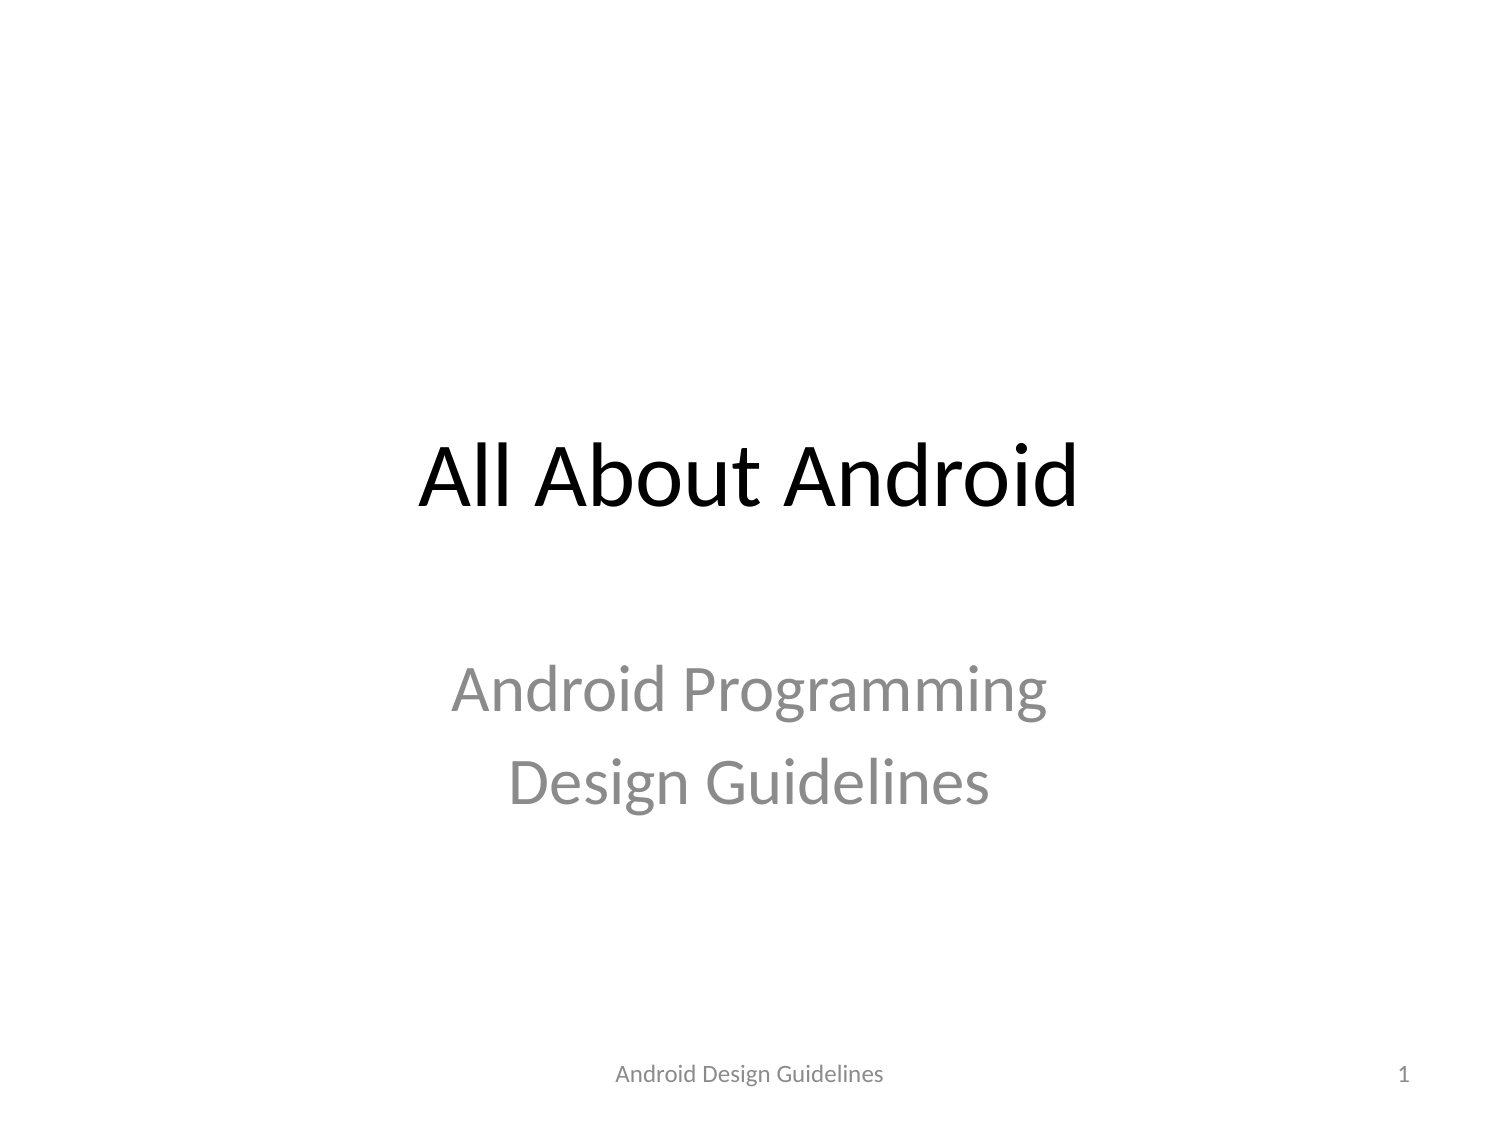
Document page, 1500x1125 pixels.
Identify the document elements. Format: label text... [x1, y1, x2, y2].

slide_number 1 [1074, 1042, 1425, 1103]
footer Android Design Guidelines [512, 1042, 988, 1103]
title All About Android [112, 349, 1388, 591]
subtitle Android Programming Design Guidelines [225, 637, 1275, 925]
